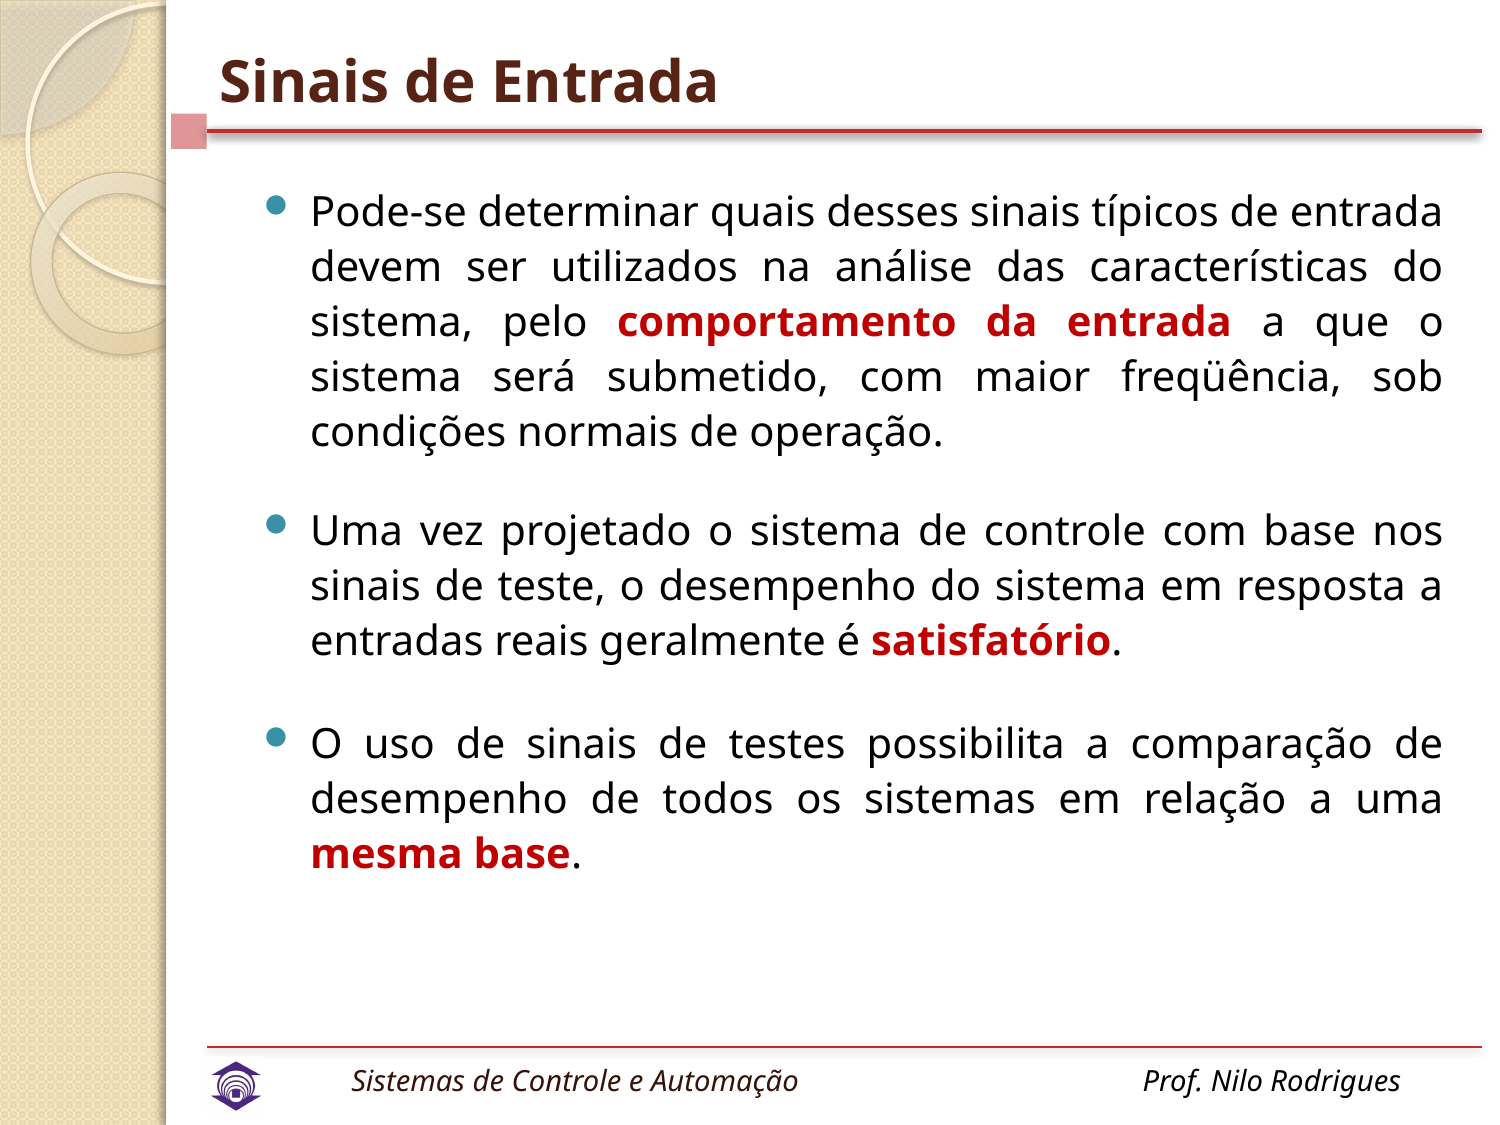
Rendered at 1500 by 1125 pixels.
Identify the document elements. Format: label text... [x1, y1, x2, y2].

text_box Uma vez projetado o sistema de controle com base nos sinais de teste, o desempenho do sistema em resposta a entradas reais geralmente é satisfatório. [235, 491, 1459, 693]
picture [206, 1056, 266, 1116]
text_box O uso de sinais de testes possibilita a comparação de desempenho de todos os sistemas em relação a uma mesma base. [235, 704, 1459, 882]
text_box [169, 111, 209, 151]
list Pode-se determinar quais desses sinais típicos de entrada devem ser utilizados na análise das características do sistema, pelo comportamento da entrada a que o sistema será submetido, com maior freqüência, sob condições normais de operação. [235, 172, 1459, 480]
title Sinais de Entrada [205, 20, 1436, 126]
